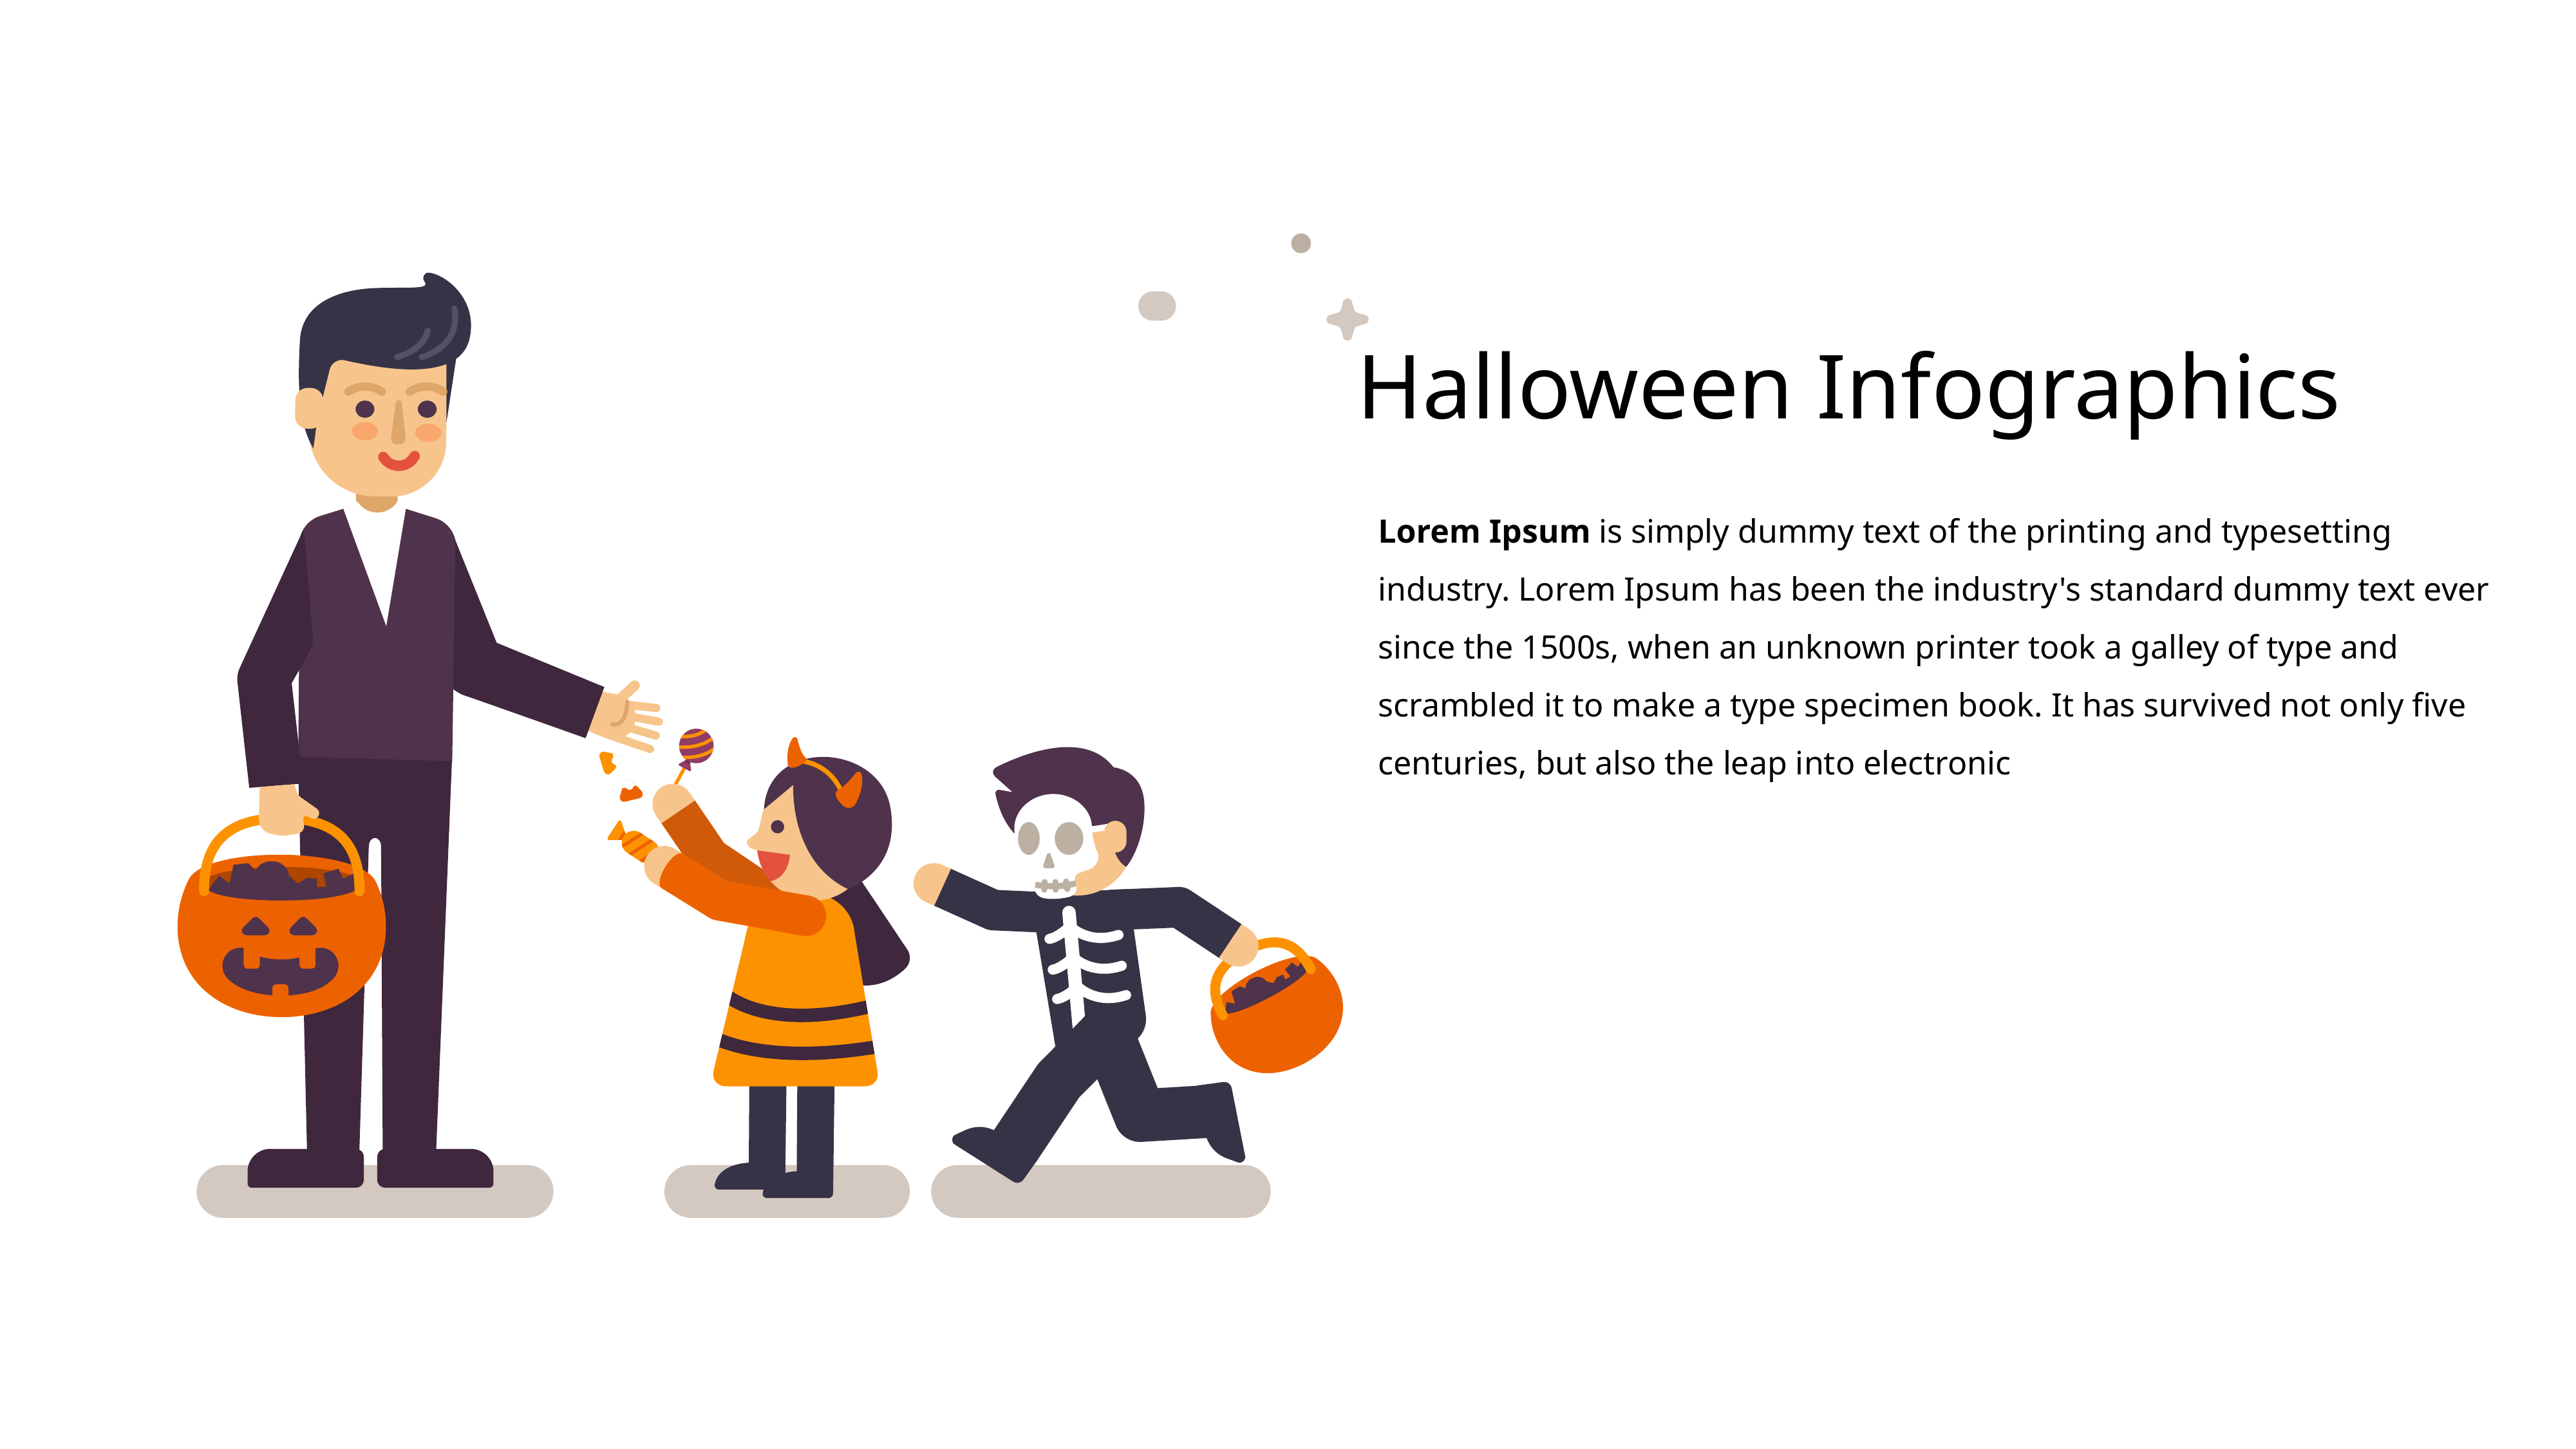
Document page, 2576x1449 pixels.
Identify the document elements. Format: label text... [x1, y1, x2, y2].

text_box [176, 230, 1369, 1218]
text_box Lorem Ipsum is simply dummy text of the printing and typesetting industry. Lorem Ipsum has been the industry's standard dummy text ever since the 1500s, when an unknown printer took a galley of type and scrambled it to make a type specimen book. It has survived not only five centuries, but also the leap into electronic [1371, 487, 2532, 786]
text_box Halloween Infographics [1371, 325, 2441, 442]
